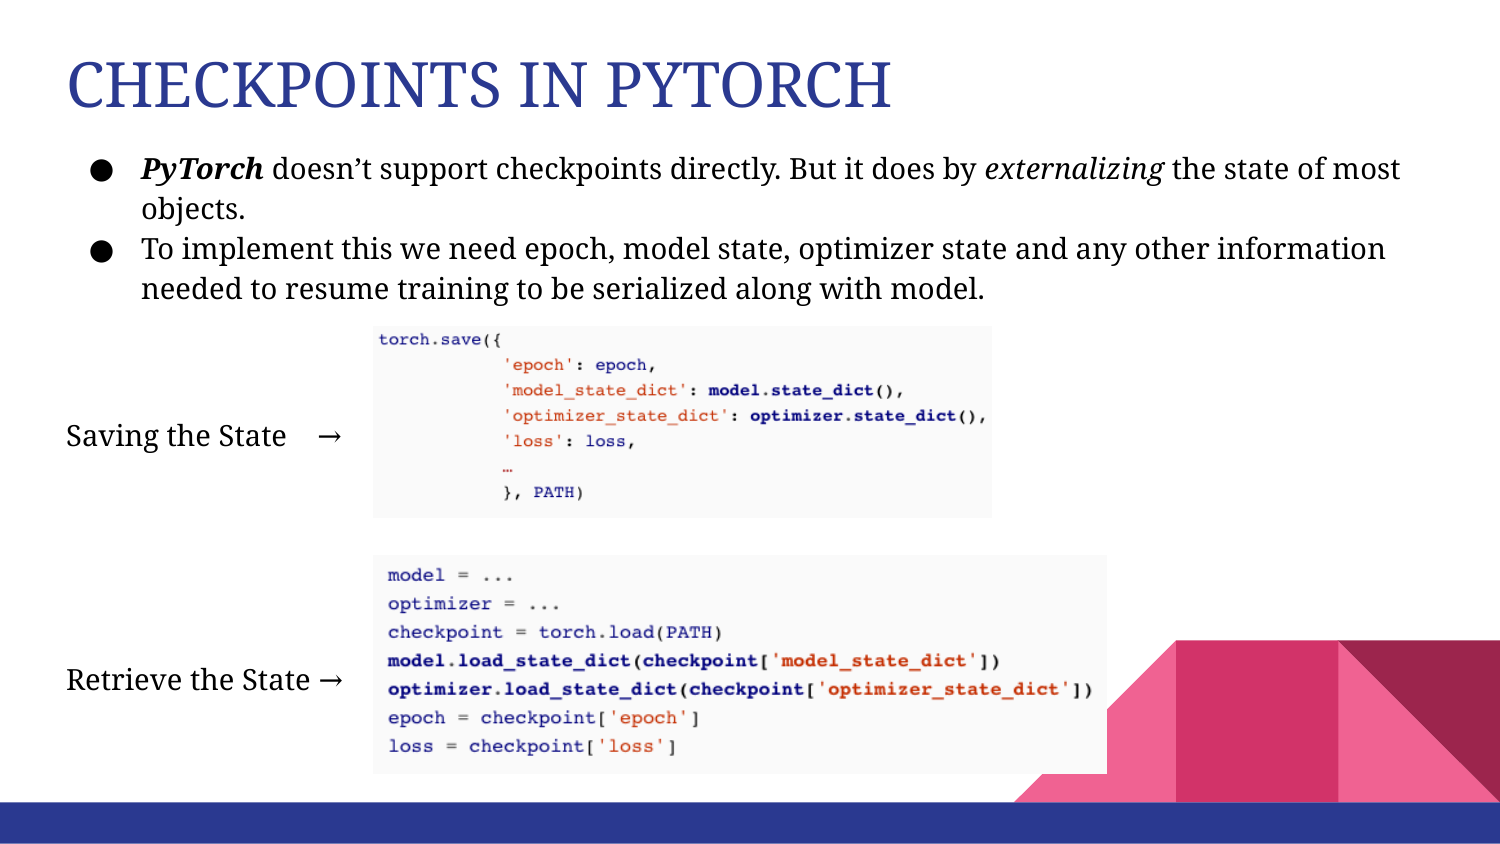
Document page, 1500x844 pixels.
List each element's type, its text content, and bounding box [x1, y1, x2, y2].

title CHECKPOINTS IN PYTORCH [51, 30, 966, 130]
picture [373, 555, 1107, 774]
picture [373, 325, 993, 518]
list PyTorch doesn’t support checkpoints directly. But it does by externalizing the state of most objects. To implement this we need epoch, model state, optimizer state and any other information needed to resume training to be serialized along with model. Saving the State → Retrieve the State → [51, 130, 1466, 774]
